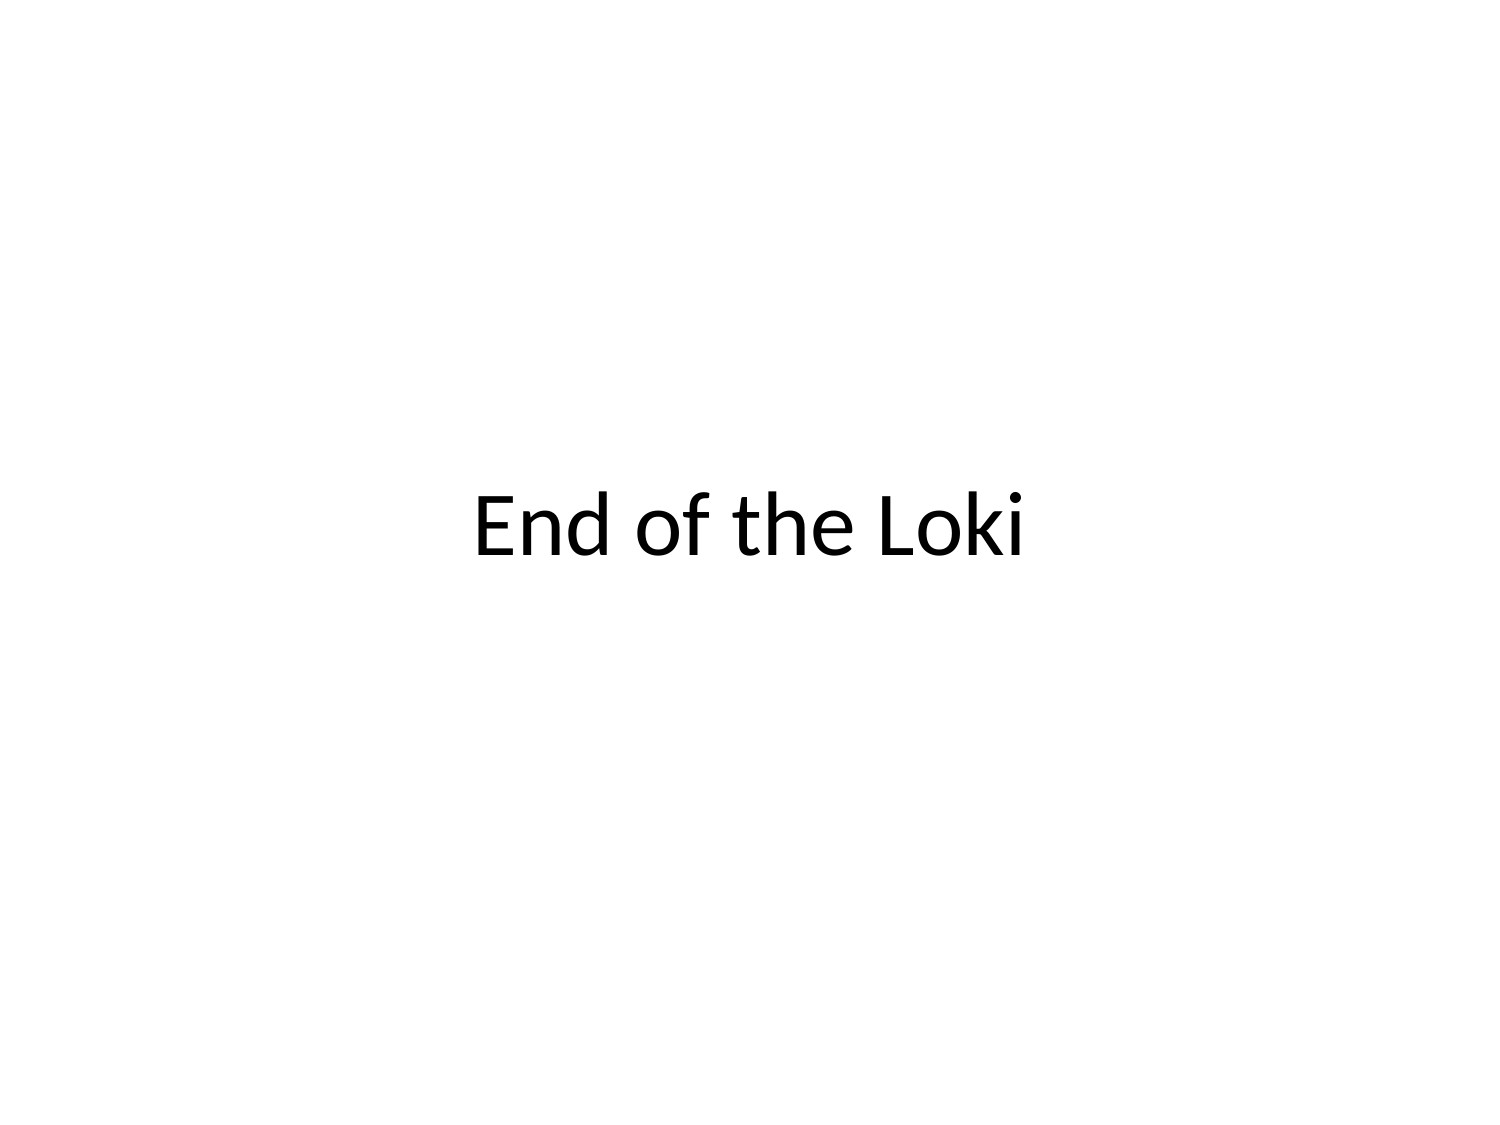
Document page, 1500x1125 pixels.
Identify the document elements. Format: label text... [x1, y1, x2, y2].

title End of the Loki [75, 425, 1425, 613]
